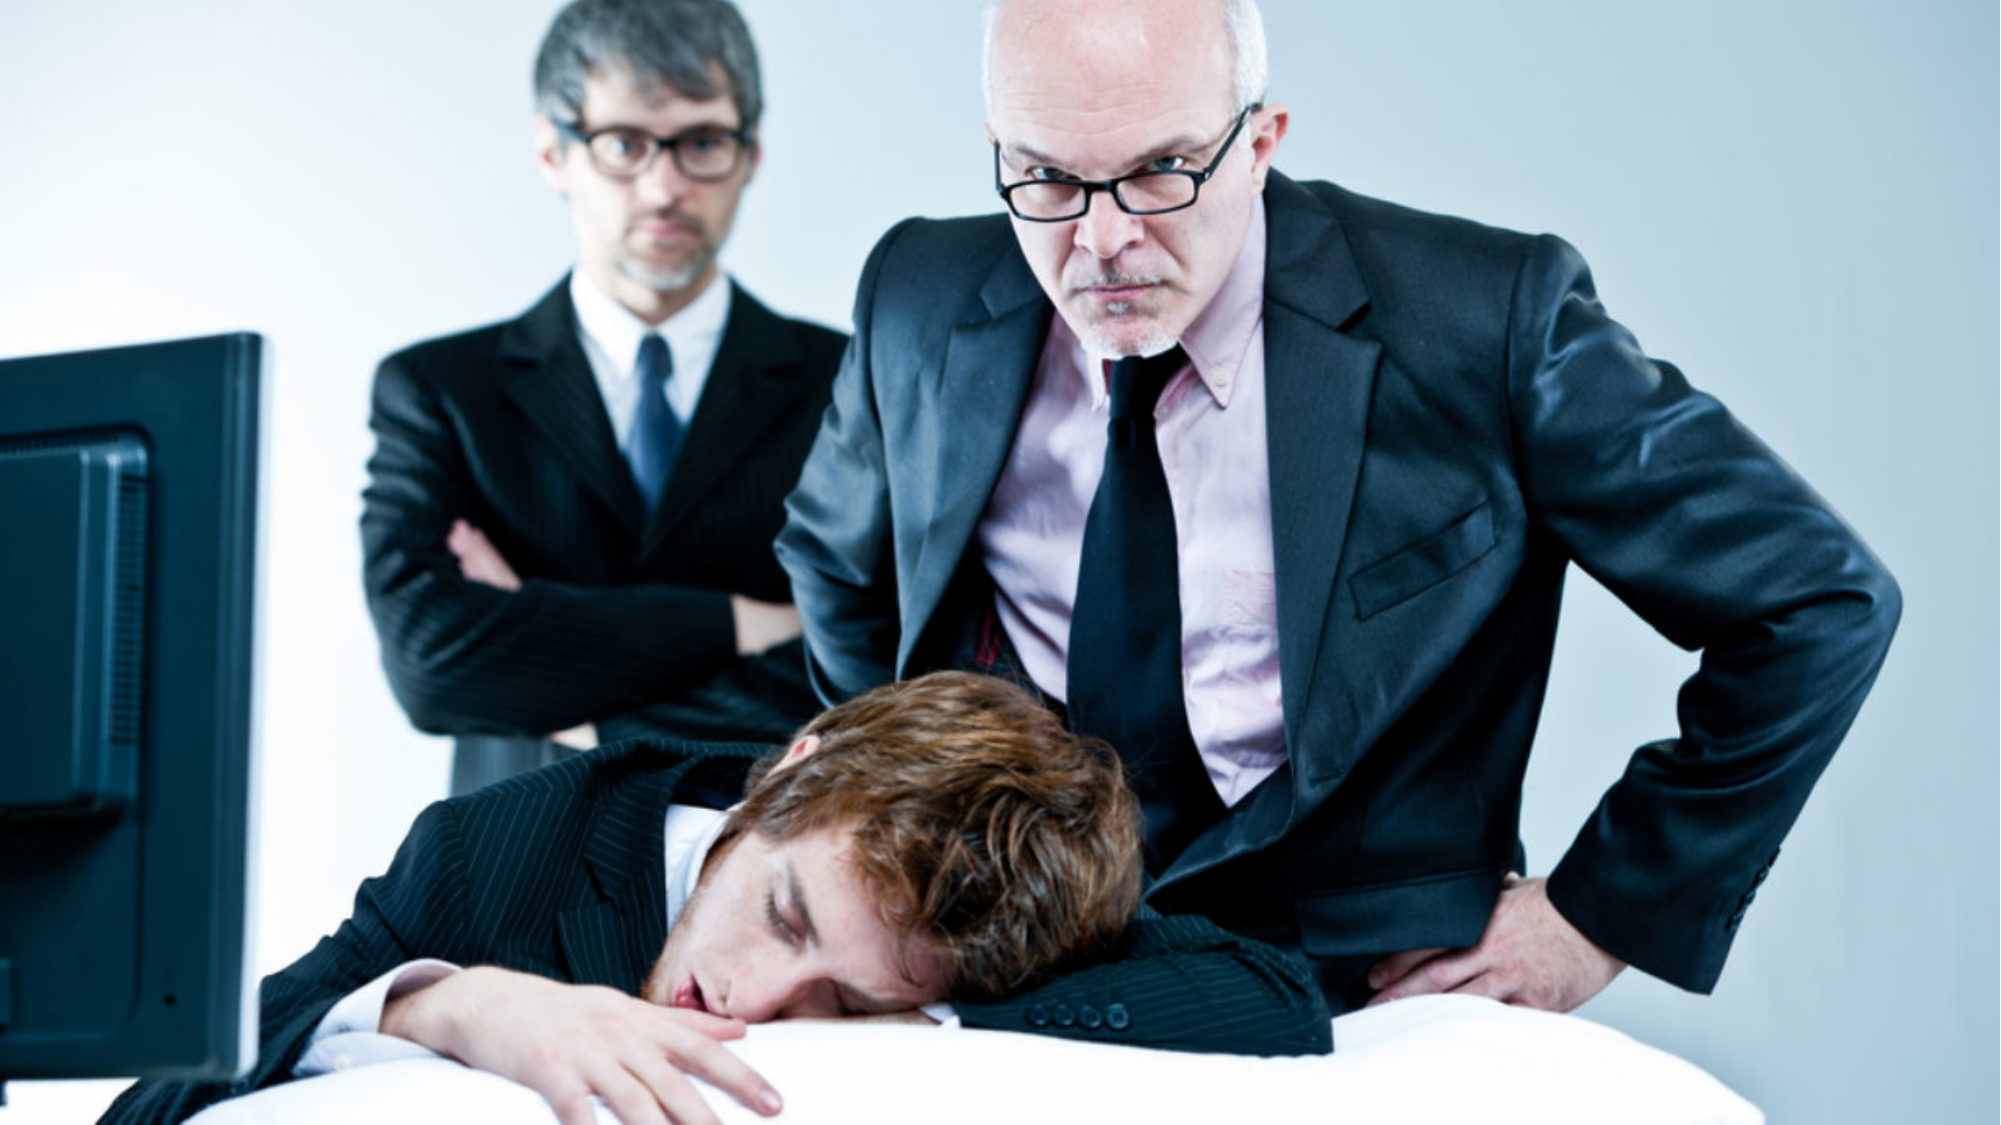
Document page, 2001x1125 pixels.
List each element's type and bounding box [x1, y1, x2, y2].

list [0, 0, 2000, 1125]
